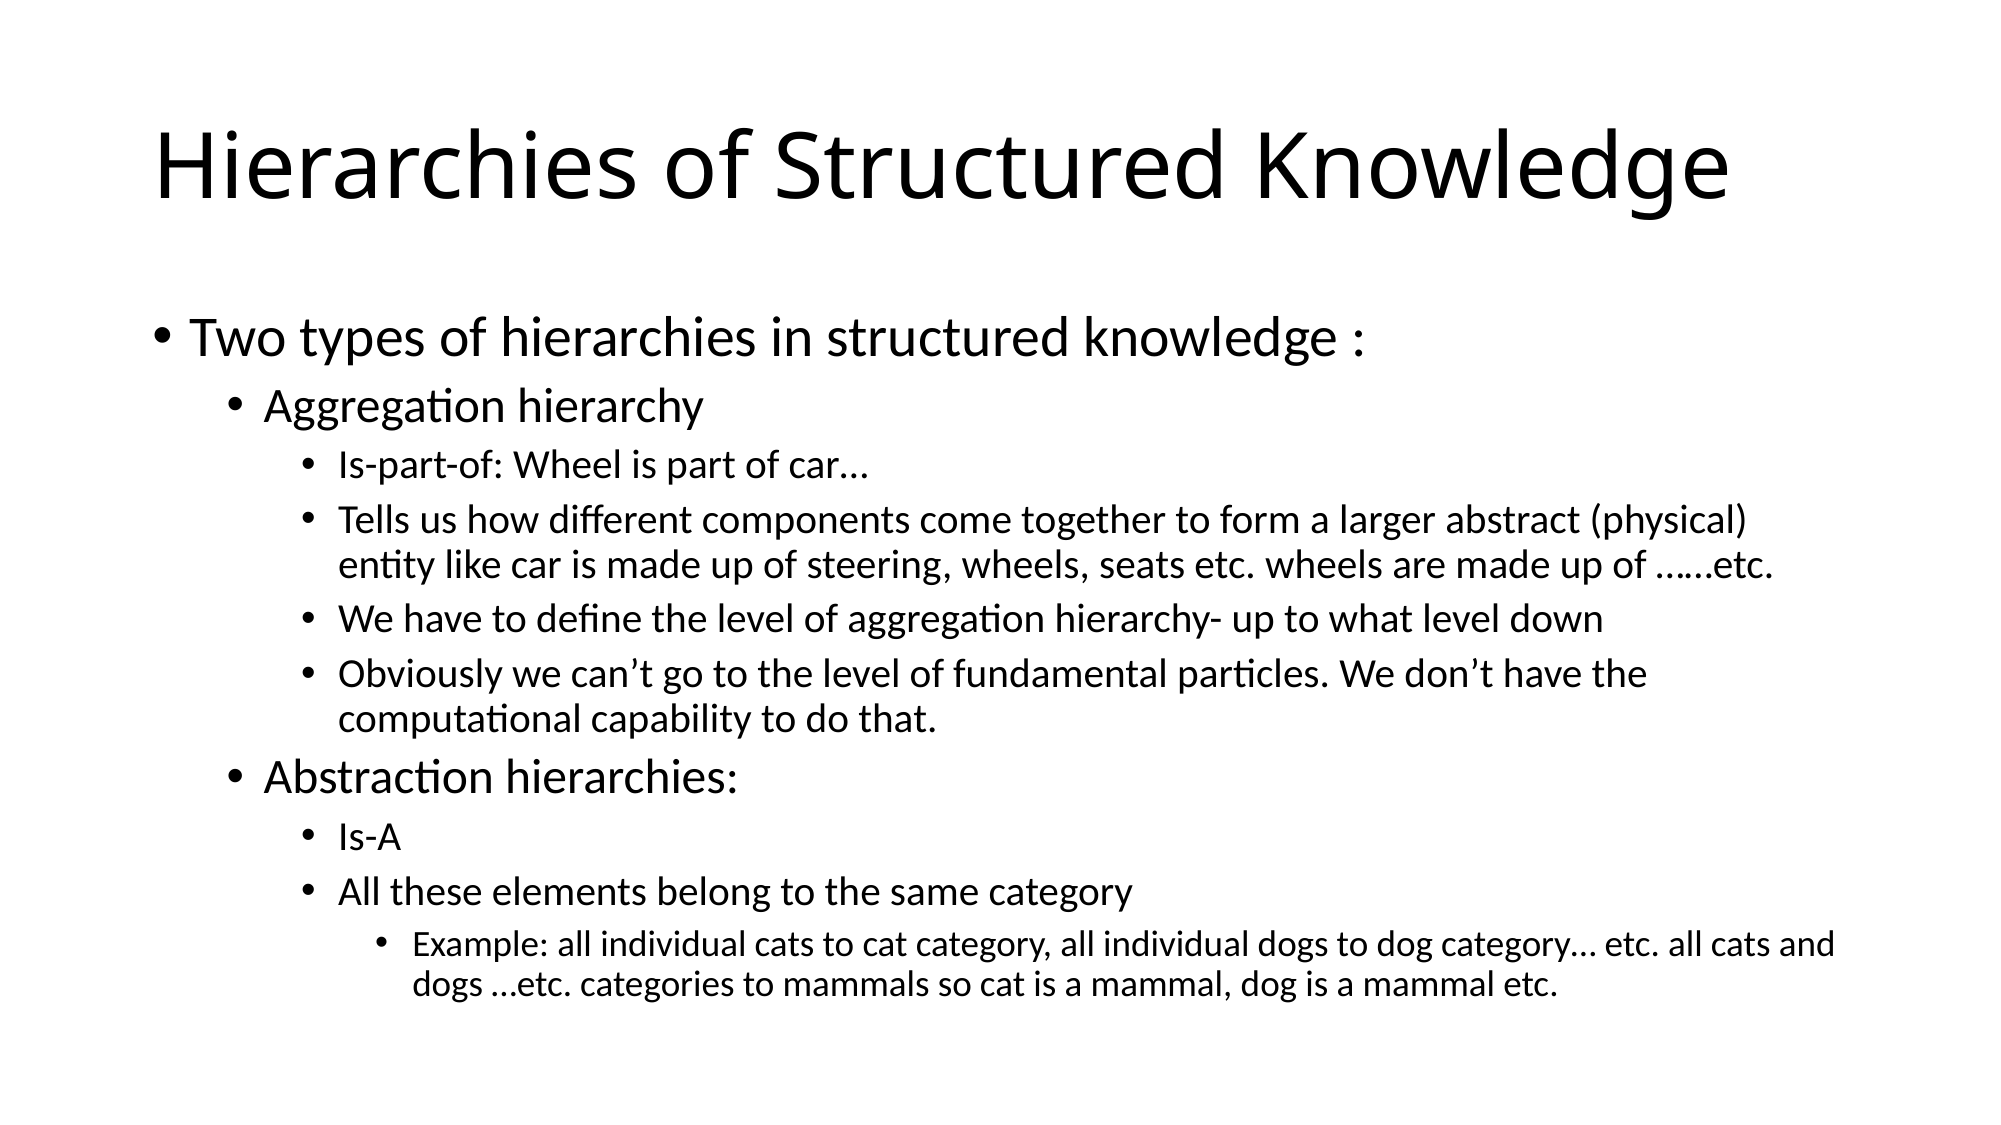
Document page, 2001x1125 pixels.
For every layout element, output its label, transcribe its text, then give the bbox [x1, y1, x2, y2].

title Hierarchies of Structured Knowledge [137, 59, 1863, 278]
list Two types of hierarchies in structured knowledge : Aggregation hierarchy Is-part-of: Wheel is part of car… Tells us how different components come together to form a larger abstract (physical) entity like car is made up of steering, wheels, seats etc. wheels are made up of ……etc. We have to define the level of aggregation hierarchy- up to what level down Obviously we can’t go to the level of fundamental particles. We don’t have the computational capability to do that. Abstraction hierarchies: Is-A All these elements belong to the same category Example: all individual cats to cat category, all individual dogs to dog category… etc. all cats and dogs …etc. categories to mammals so cat is a mammal, dog is a mammal etc. [137, 299, 1863, 1014]
